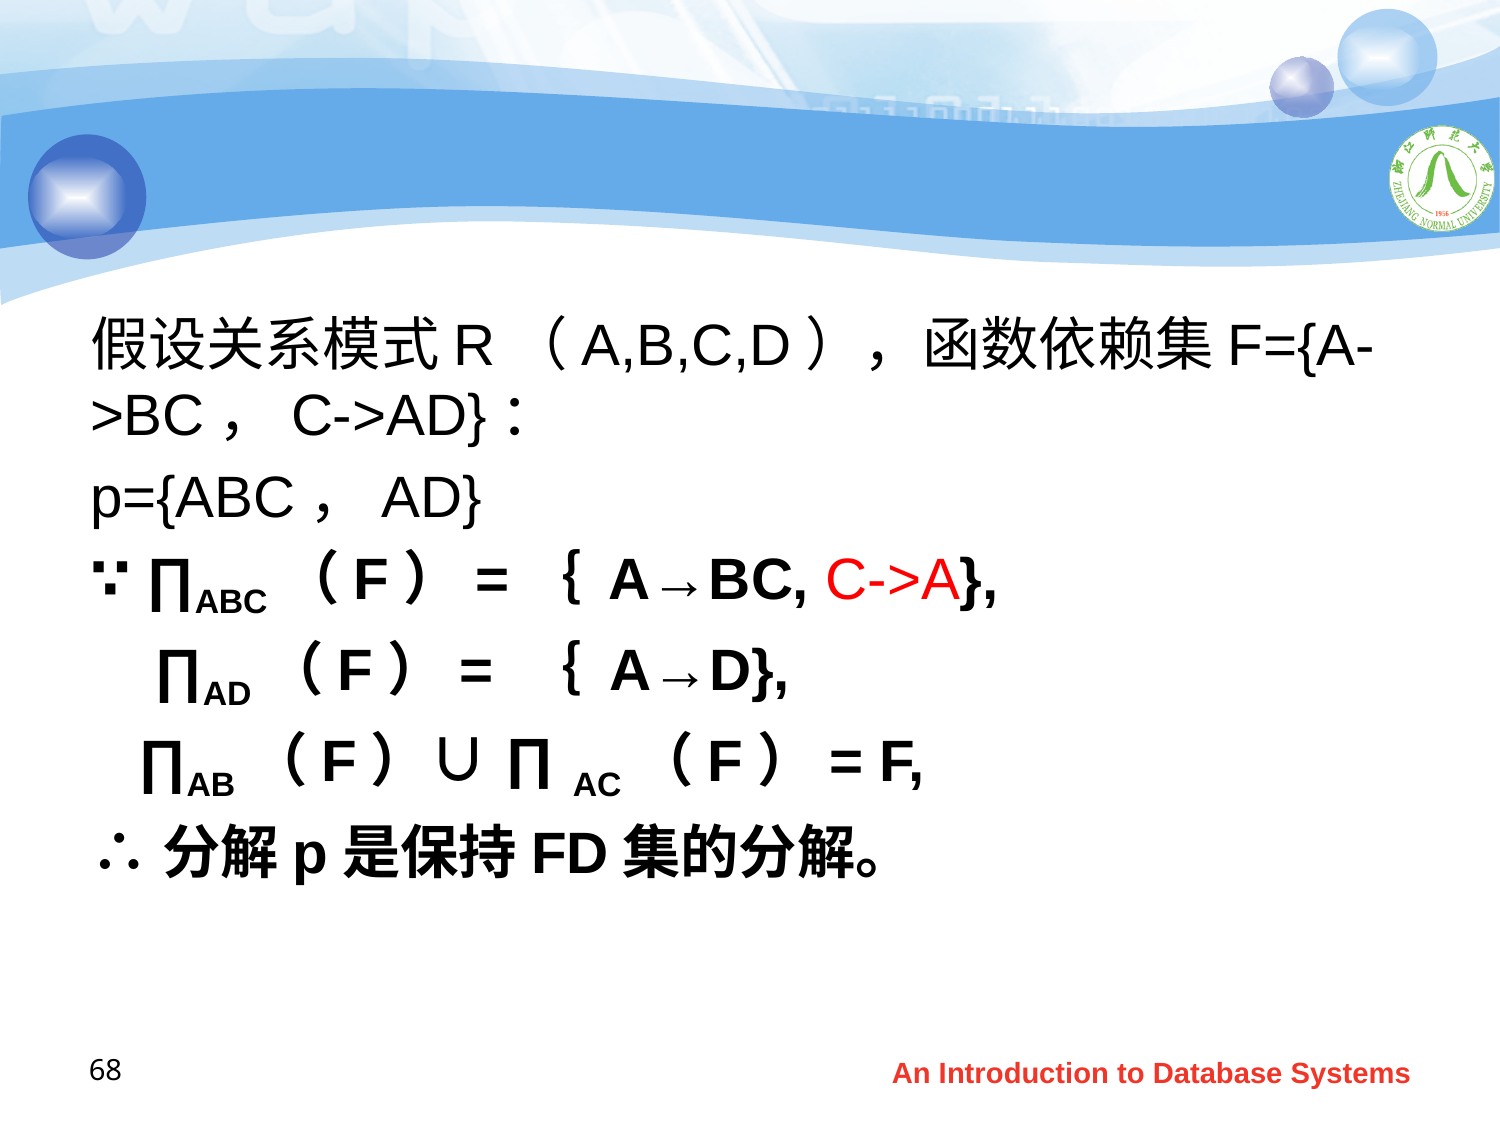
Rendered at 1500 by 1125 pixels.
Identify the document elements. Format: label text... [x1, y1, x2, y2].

slide_number 68 [41, 1023, 138, 1099]
picture [0, 0, 1500, 113]
footer An Introduction to Database Systems [856, 1046, 1447, 1100]
list 假设关系模式R（A,B,C,D），函数依赖集F={A->BC，C->AD}： p={ABC，AD} ∵ ∏ABC（F）=｛ A→BC, C->A}, ∏AD（F）= ｛ A→D}, ∏AB（F）∪ ∏AC（F）= F, ∴分解p是保持FD集的分解。 [75, 299, 1459, 1038]
picture [1388, 125, 1495, 232]
